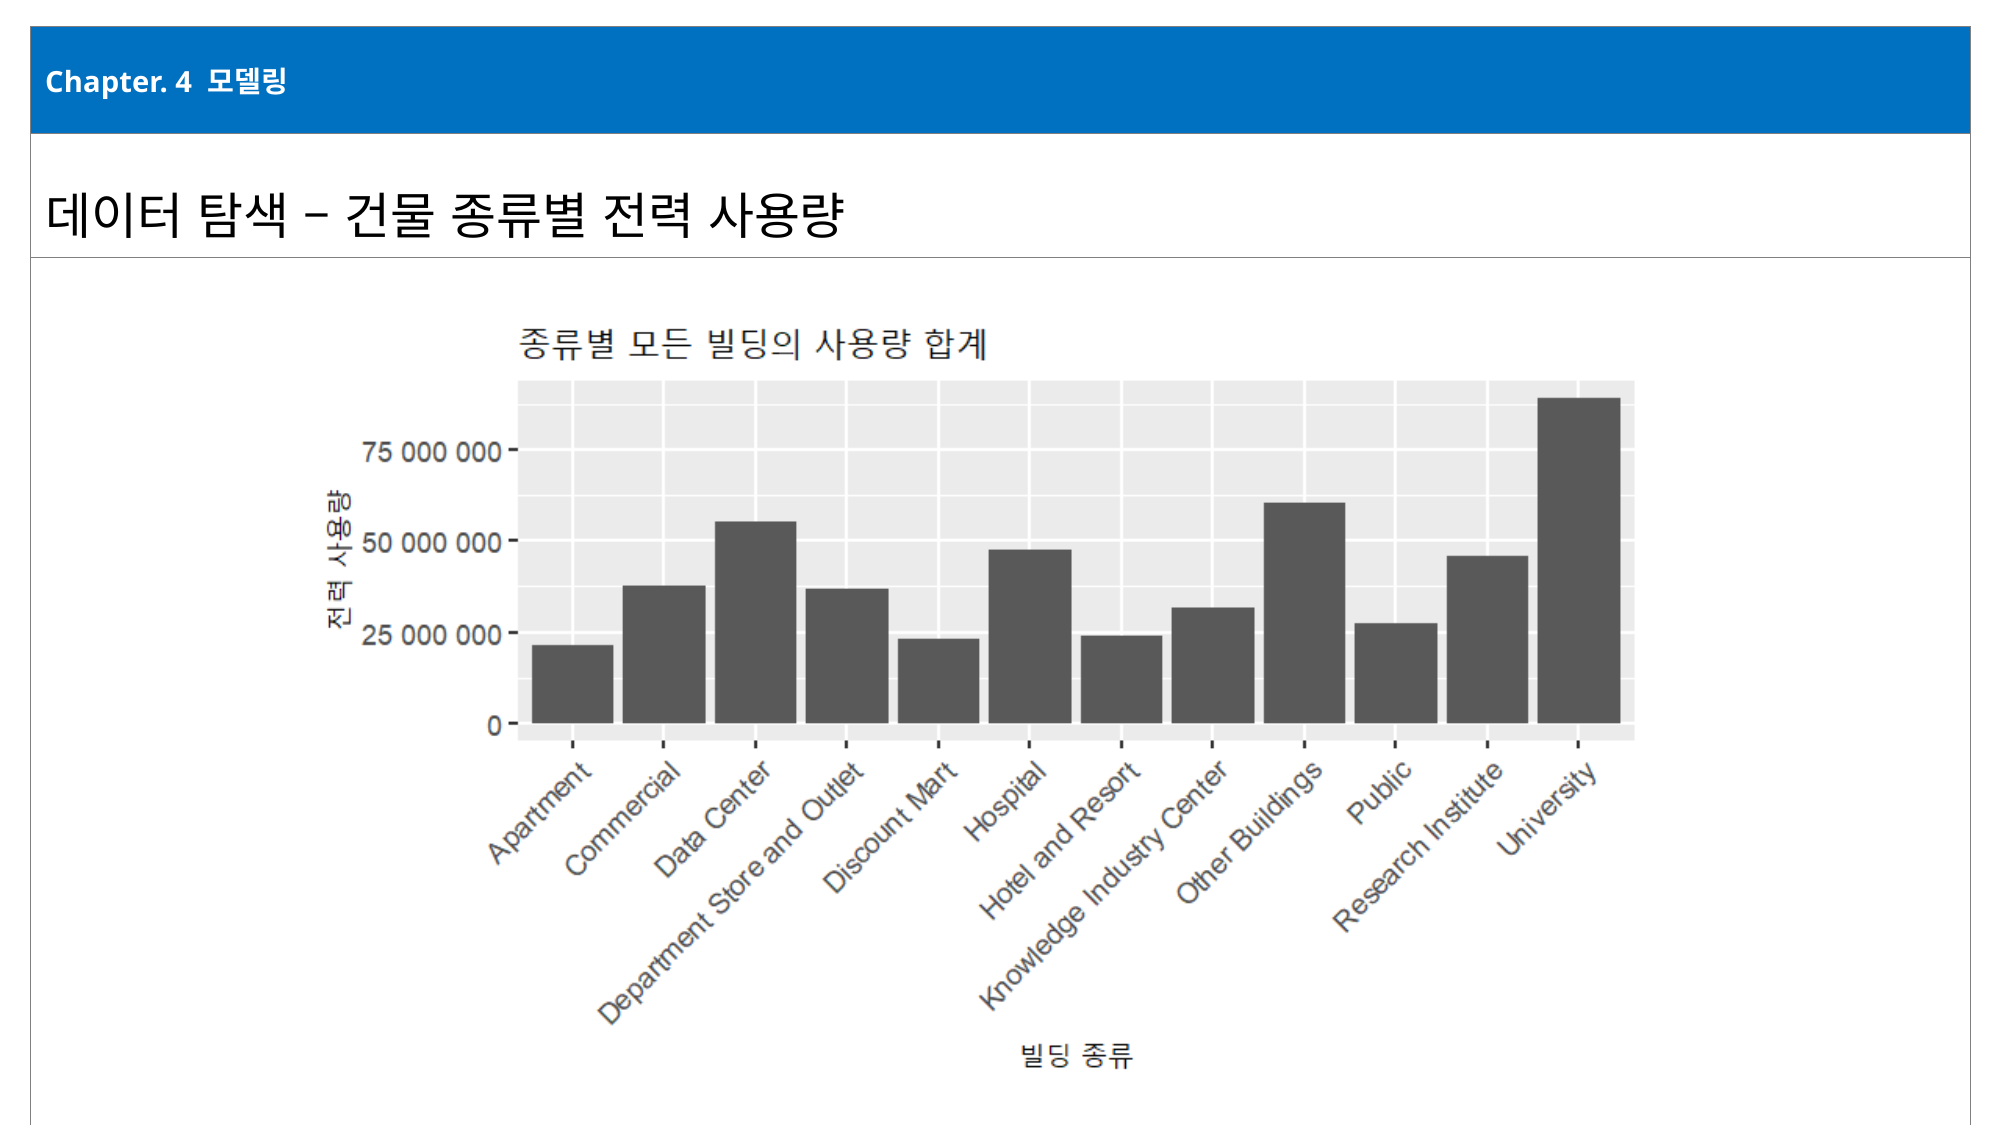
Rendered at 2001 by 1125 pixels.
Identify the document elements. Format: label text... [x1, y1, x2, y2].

picture [304, 309, 1652, 1088]
table_cell [31, 258, 1970, 1125]
table_cell 데이터 탐색 – 건물 종류별 전력 사용량 [31, 134, 1970, 257]
table_header Chapter. 4 모델링 [31, 27, 1970, 133]
